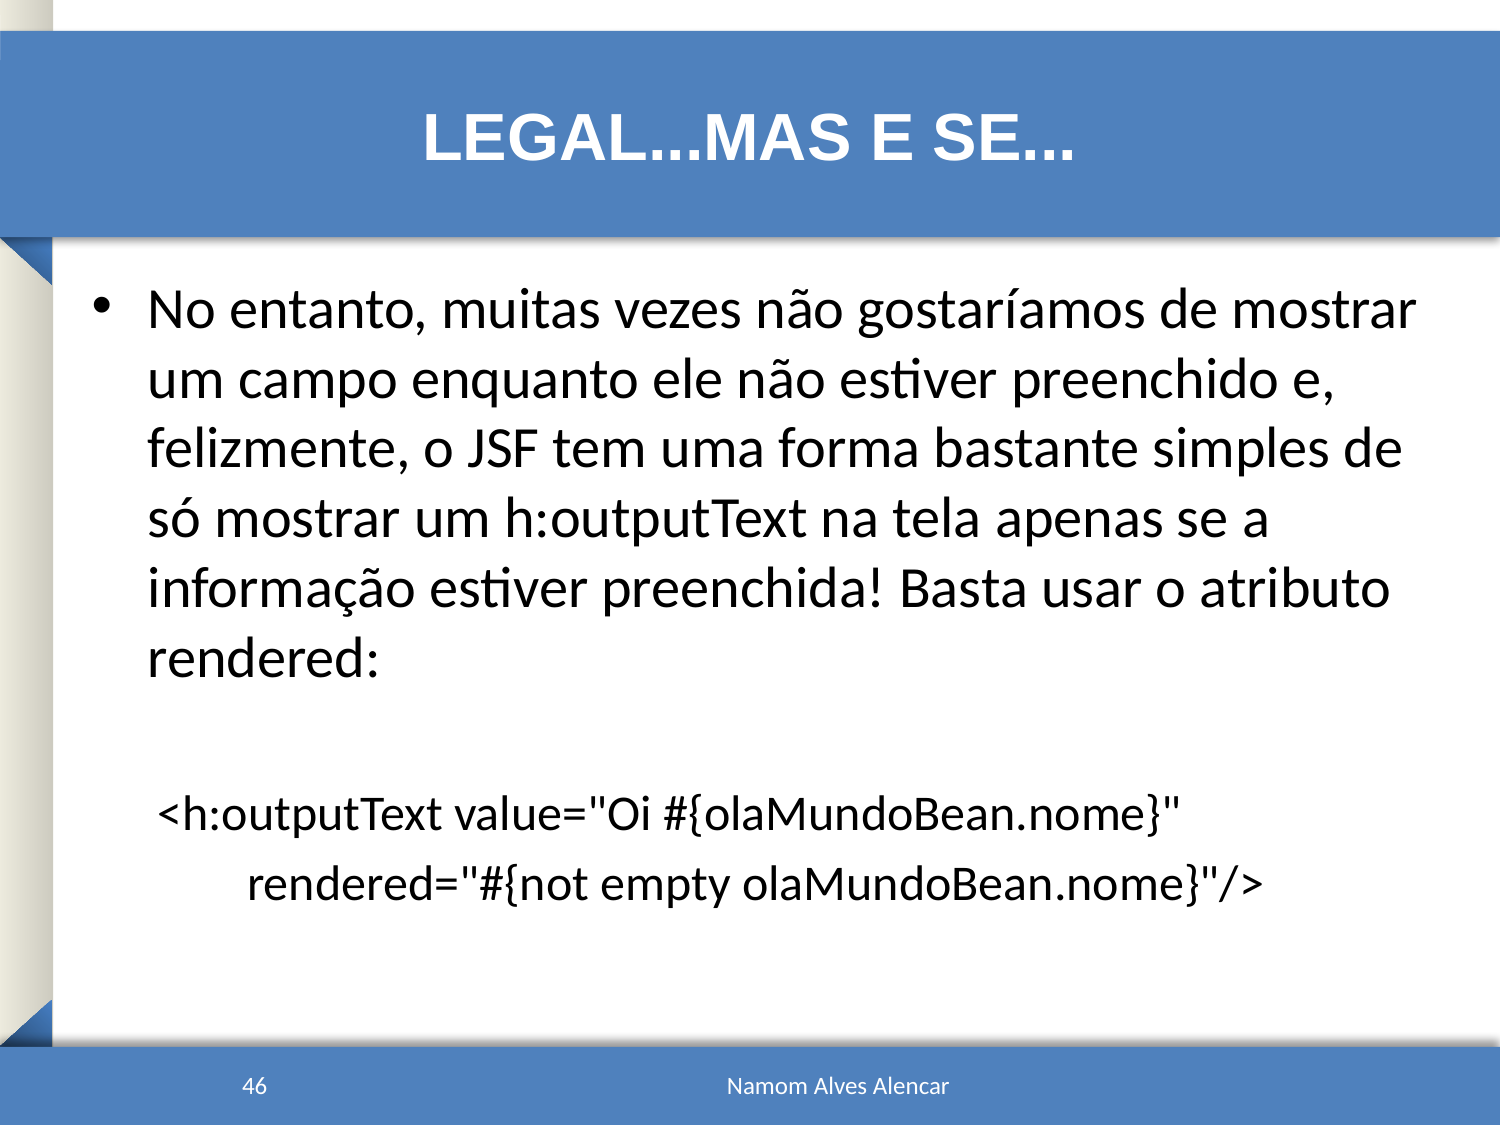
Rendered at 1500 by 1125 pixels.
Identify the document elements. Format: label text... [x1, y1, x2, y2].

title Legal...mas e se... [53, 57, 1447, 211]
slide_number 46 [227, 1054, 578, 1115]
footer Namom Alves Alencar [601, 1054, 1077, 1115]
list No entanto, muitas vezes não gostaríamos de mostrar um campo enquanto ele não estiver preenchido e, felizmente, o JSF tem uma forma bastante simples de só mostrar um h:outputText na tela apenas se a informação estiver preenchida! Basta usar o atributo rendered: <h:outputText value="Oi #{olaMundoBean.nome}" rendered="#{not empty olaMundoBean.nome}"/> [76, 262, 1483, 1024]
